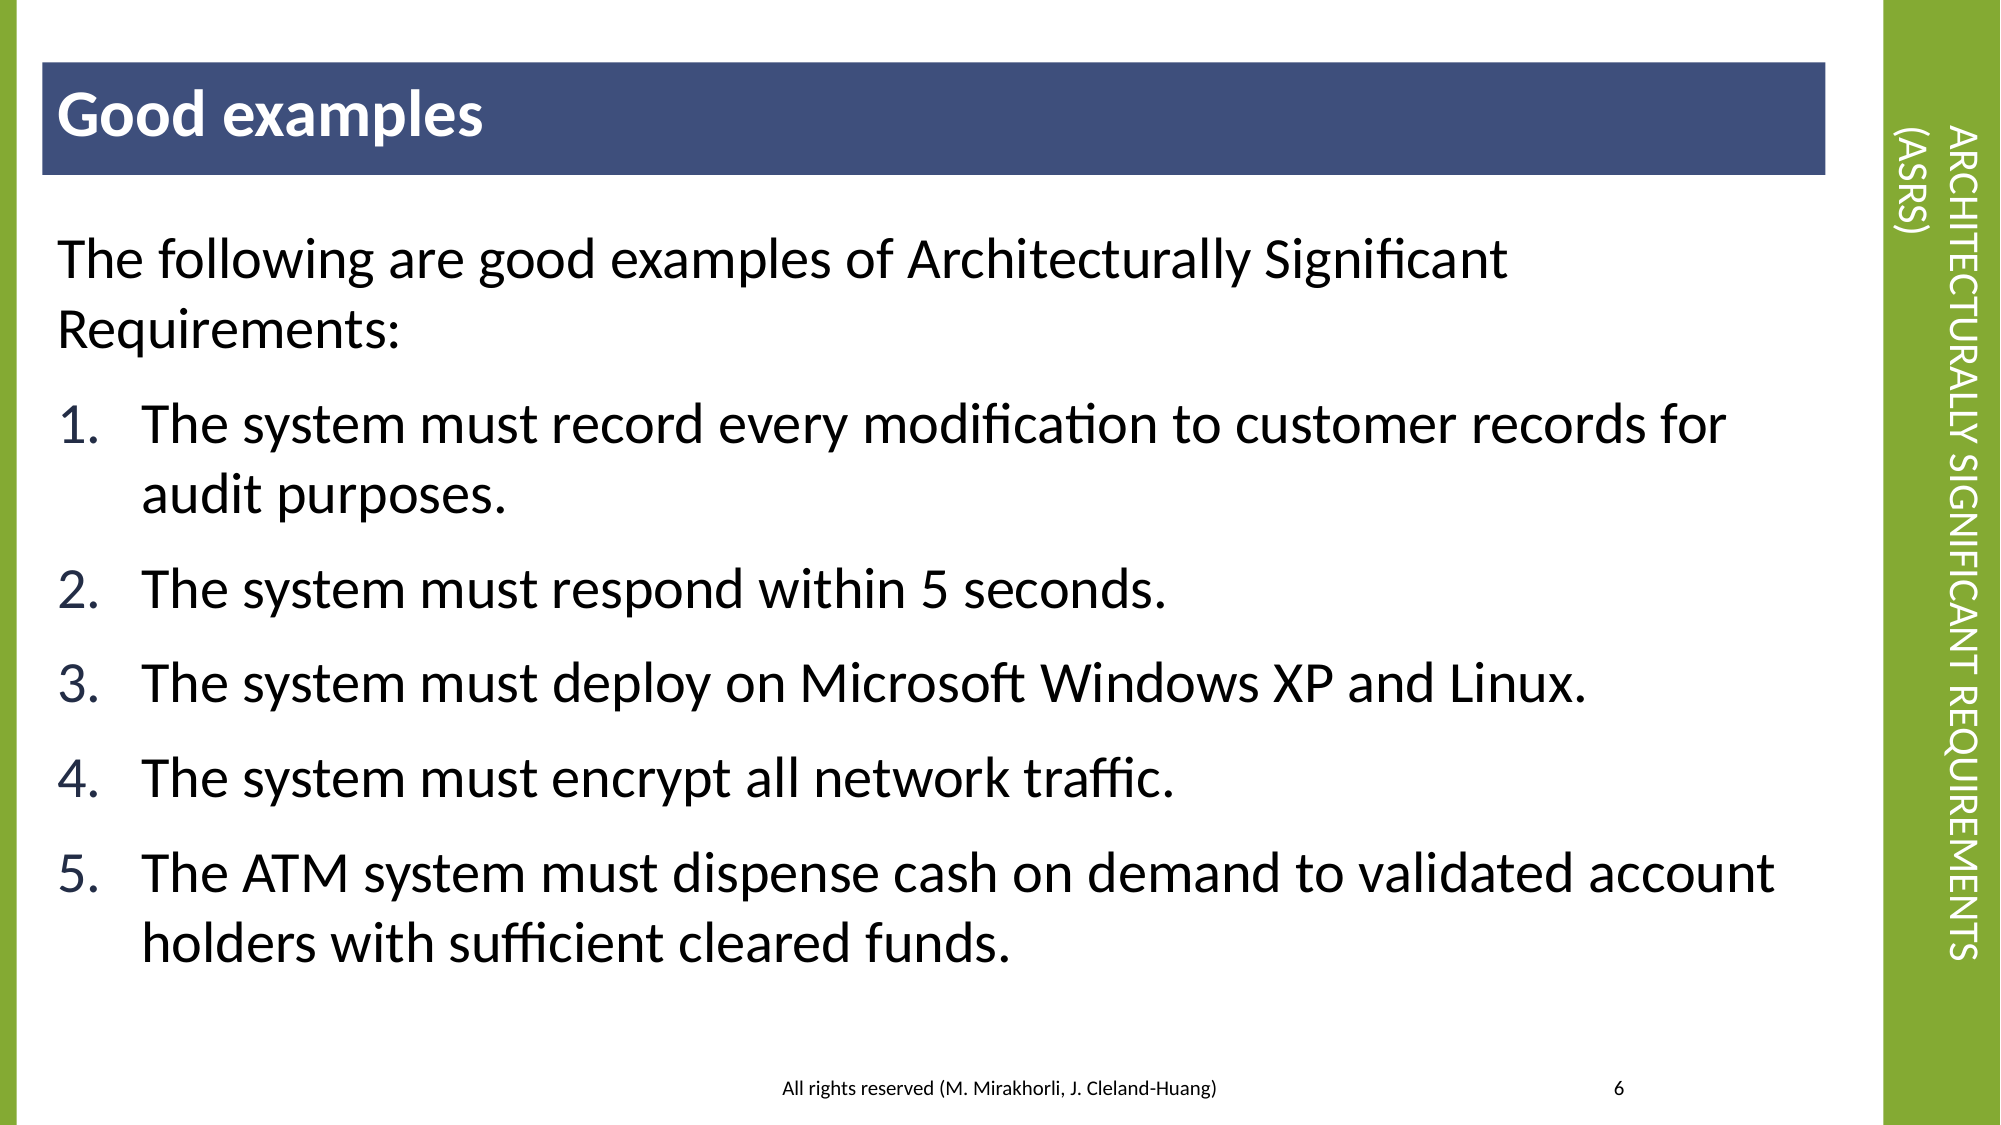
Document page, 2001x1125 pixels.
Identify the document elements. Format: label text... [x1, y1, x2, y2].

footer All rights reserved (M. Mirakhorli, J. Cleland-Huang) [591, 1062, 1409, 1113]
slide_number 6 [1422, 1061, 1640, 1112]
list Good examples [42, 62, 1826, 175]
title Architecturally Significant Requirements (ASRs) [1883, 62, 2000, 1025]
text_box The following are good examples of Architecturally Significant Requirements: The system must record every modification to customer records for audit purposes. The system must respond within 5 seconds. The system must deploy on Microsoft Windows XP and Linux. The system must encrypt all network traffic. The ATM system must dispense cash on demand to validated account holders with sufficient cleared funds. [42, 212, 1826, 982]
